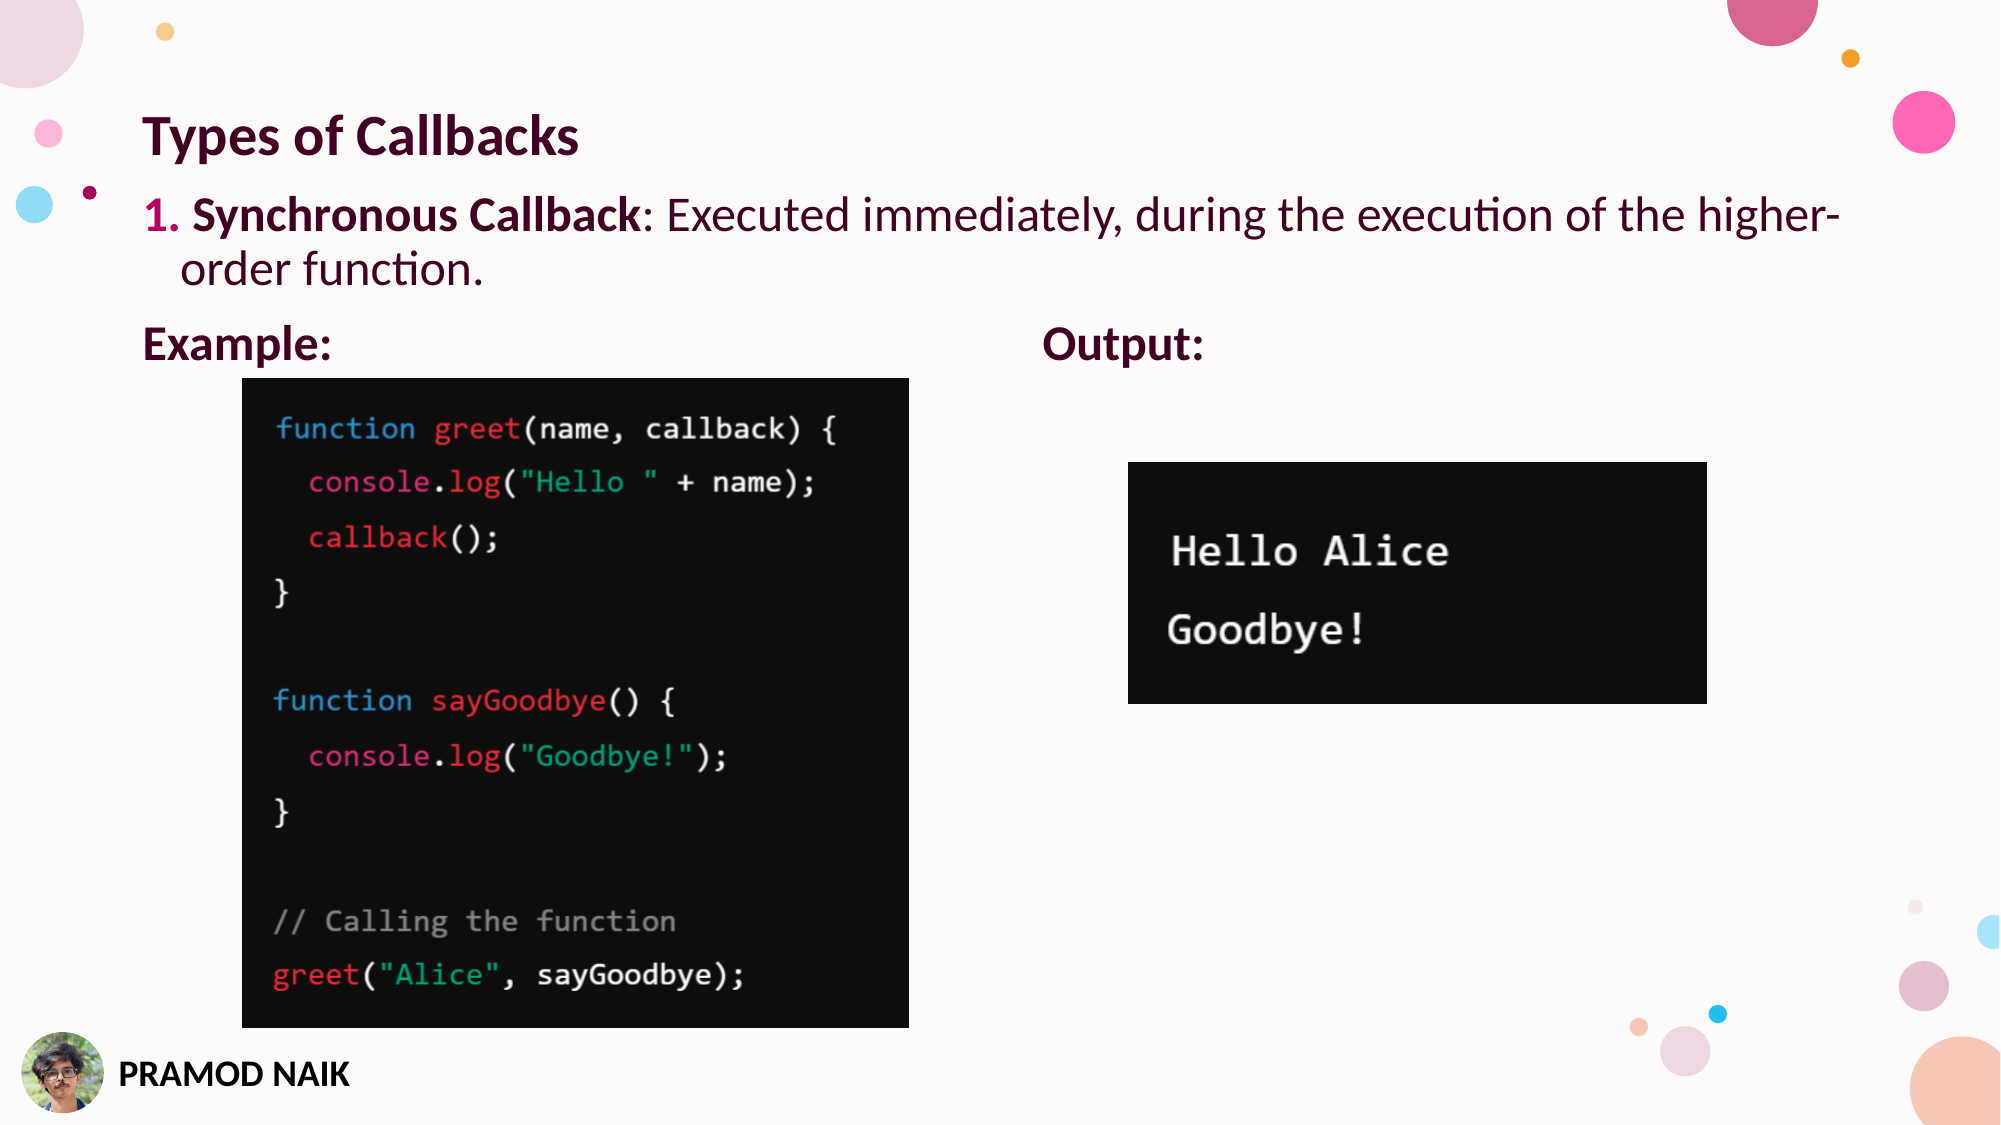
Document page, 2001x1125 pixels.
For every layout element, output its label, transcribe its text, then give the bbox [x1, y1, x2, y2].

picture [242, 378, 909, 1028]
picture [21, 1031, 104, 1114]
list Types of Callbacks Synchronous Callback: Executed immediately, during the execution of the higher-order function. Example: Output: [127, 97, 1877, 1014]
picture [1128, 462, 1707, 704]
